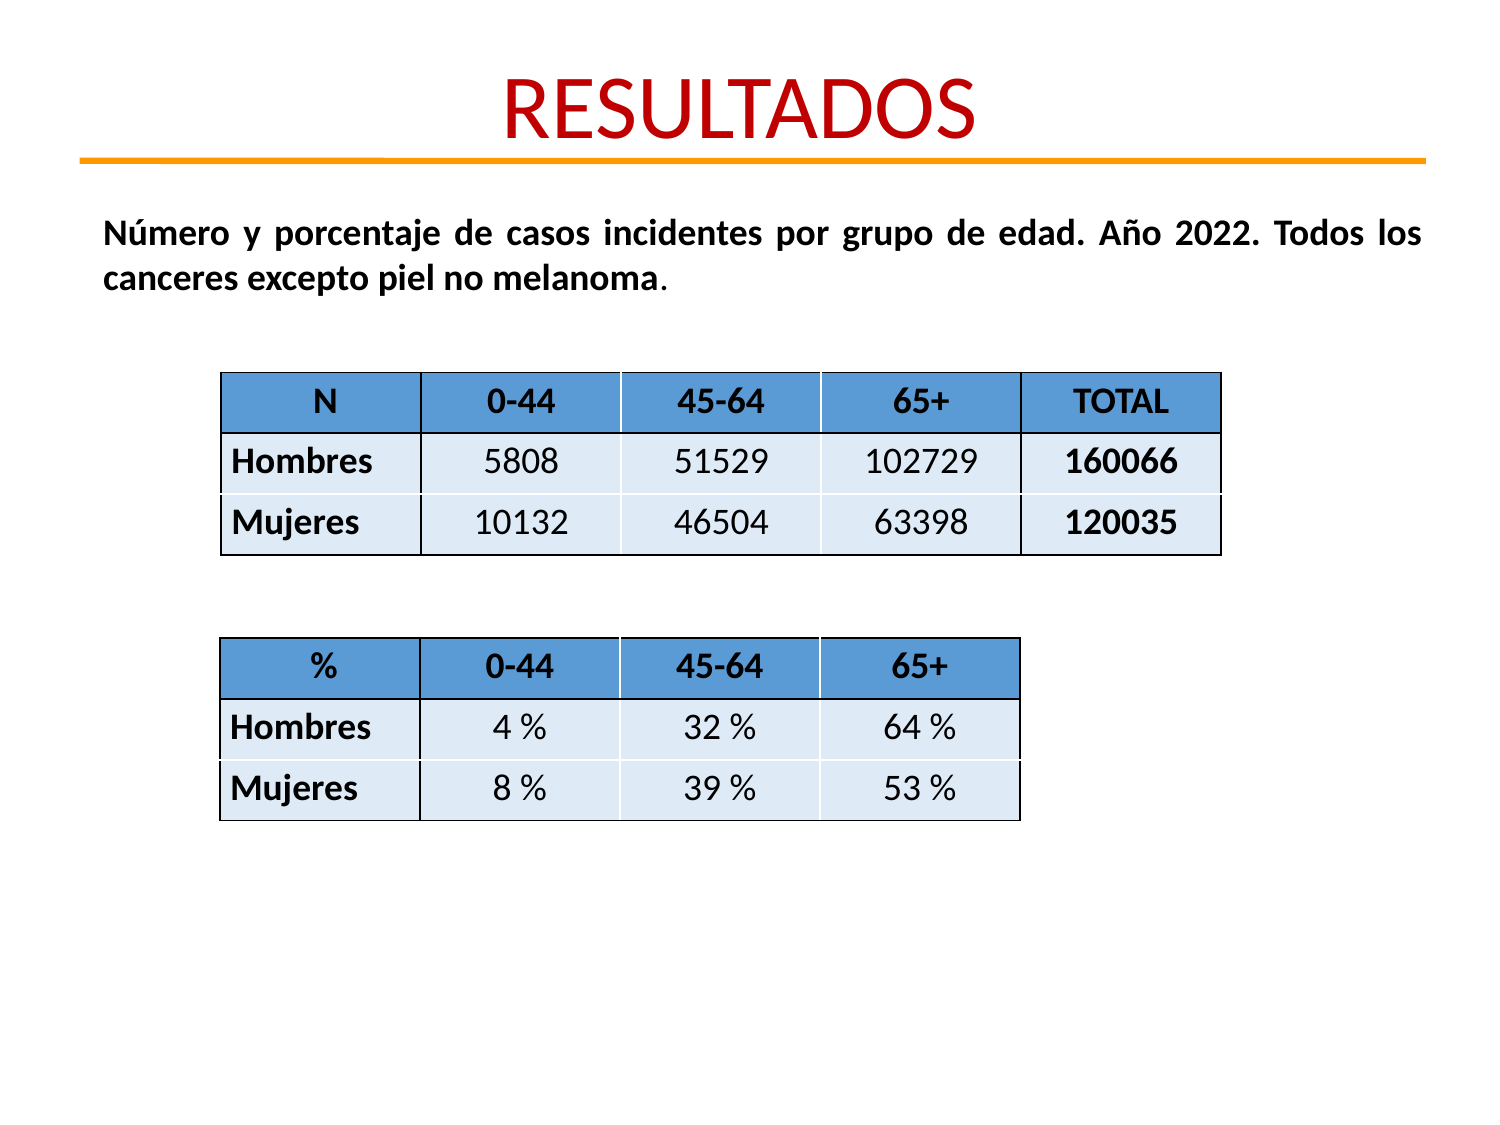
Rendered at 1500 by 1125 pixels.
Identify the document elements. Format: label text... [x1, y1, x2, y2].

table_cell 5808 [422, 434, 620, 493]
table_header N [222, 373, 420, 432]
table_cell Hombres [221, 700, 419, 759]
text_box Número y porcentaje de casos incidentes por grupo de edad. Año 2022. Todos los canceres excepto piel no melanoma. [88, 200, 1439, 306]
table_cell 63398 [822, 495, 1020, 554]
table_cell 4 % [421, 700, 619, 759]
table_cell 8 % [421, 761, 619, 820]
table_cell Mujeres [222, 495, 420, 554]
table_header 65+ [822, 373, 1020, 432]
table_header % [221, 639, 419, 698]
table_cell 160066 [1022, 434, 1220, 493]
table_cell Hombres [222, 434, 420, 493]
table_header 0-44 [422, 373, 620, 432]
table_header 45-64 [621, 639, 819, 698]
table_header TOTAL [1022, 373, 1220, 432]
table_cell 32 % [621, 700, 819, 759]
table_cell 10132 [422, 495, 620, 554]
table_cell Mujeres [221, 761, 419, 820]
table_cell 46504 [622, 495, 820, 554]
table_cell 102729 [822, 434, 1020, 493]
text_box RESULTADOS [64, 42, 1415, 162]
table_header 0-44 [421, 639, 619, 698]
table_cell 53 % [821, 761, 1019, 820]
table_cell 39 % [621, 761, 819, 820]
table_cell 64 % [821, 700, 1019, 759]
table_cell 120035 [1022, 495, 1220, 554]
table_header 65+ [821, 639, 1019, 698]
table_header 45-64 [622, 373, 820, 432]
table_cell 51529 [622, 434, 820, 493]
